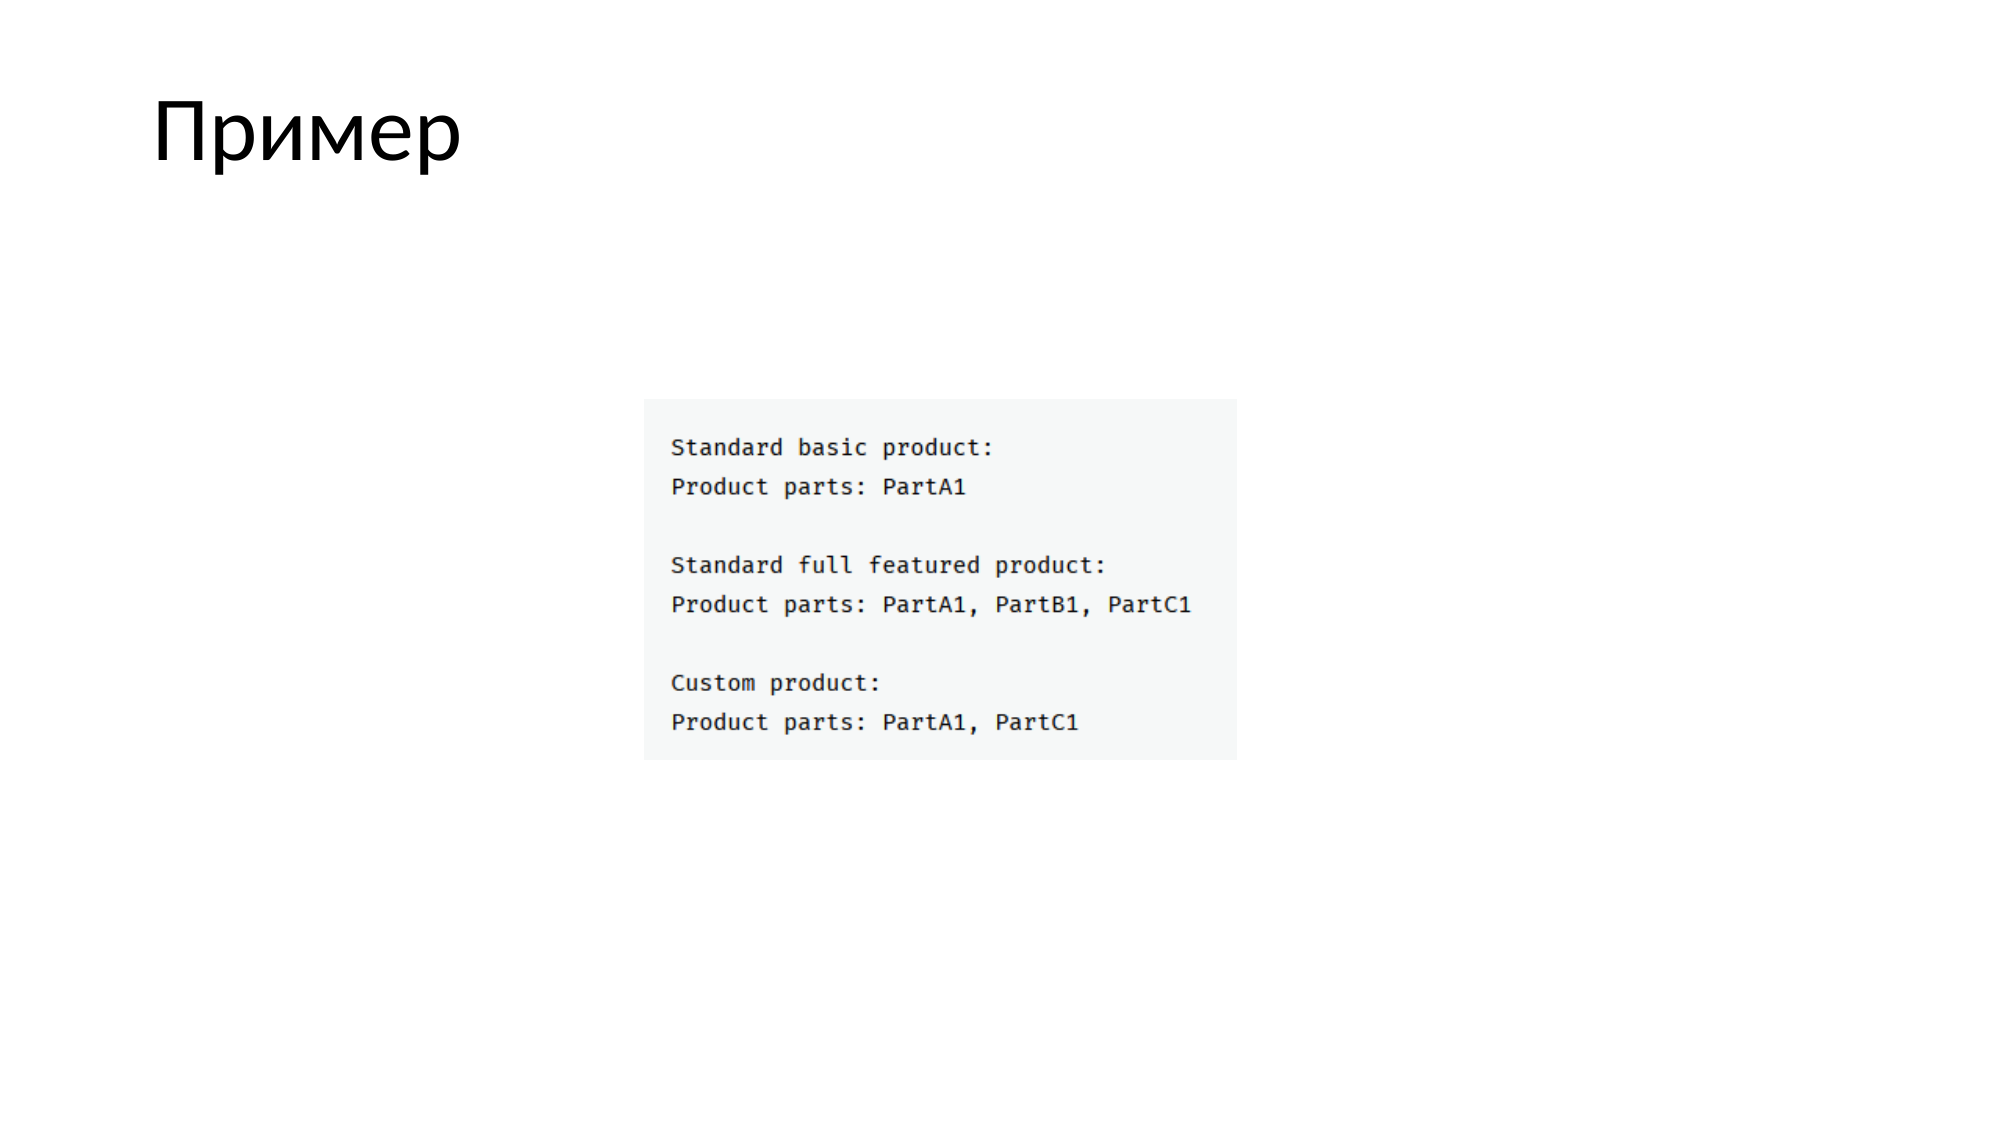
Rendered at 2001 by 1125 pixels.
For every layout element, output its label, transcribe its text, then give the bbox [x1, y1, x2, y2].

picture [644, 399, 1237, 760]
text_box Пример [137, 59, 1863, 202]
